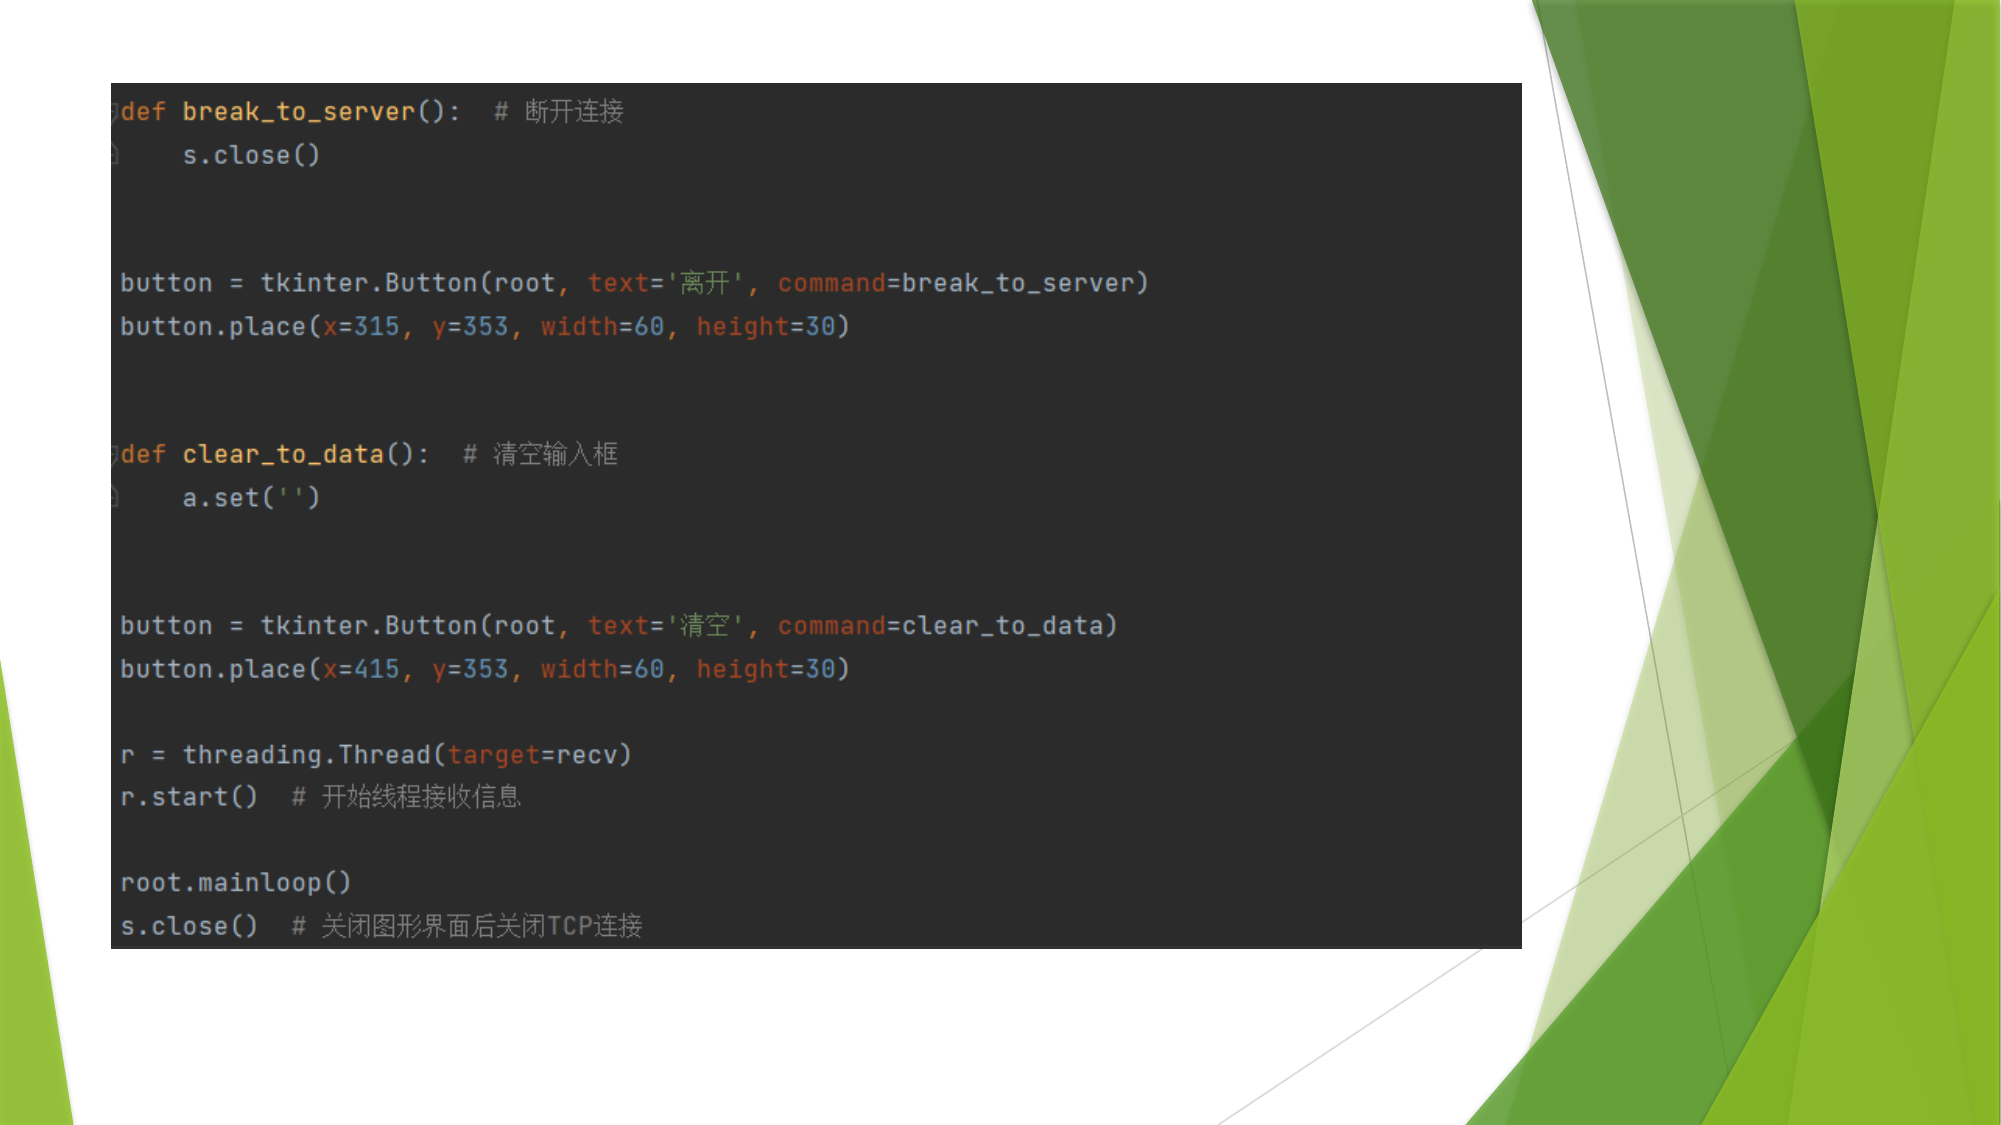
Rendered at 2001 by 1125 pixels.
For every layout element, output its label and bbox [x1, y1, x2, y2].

list [110, 82, 1522, 950]
